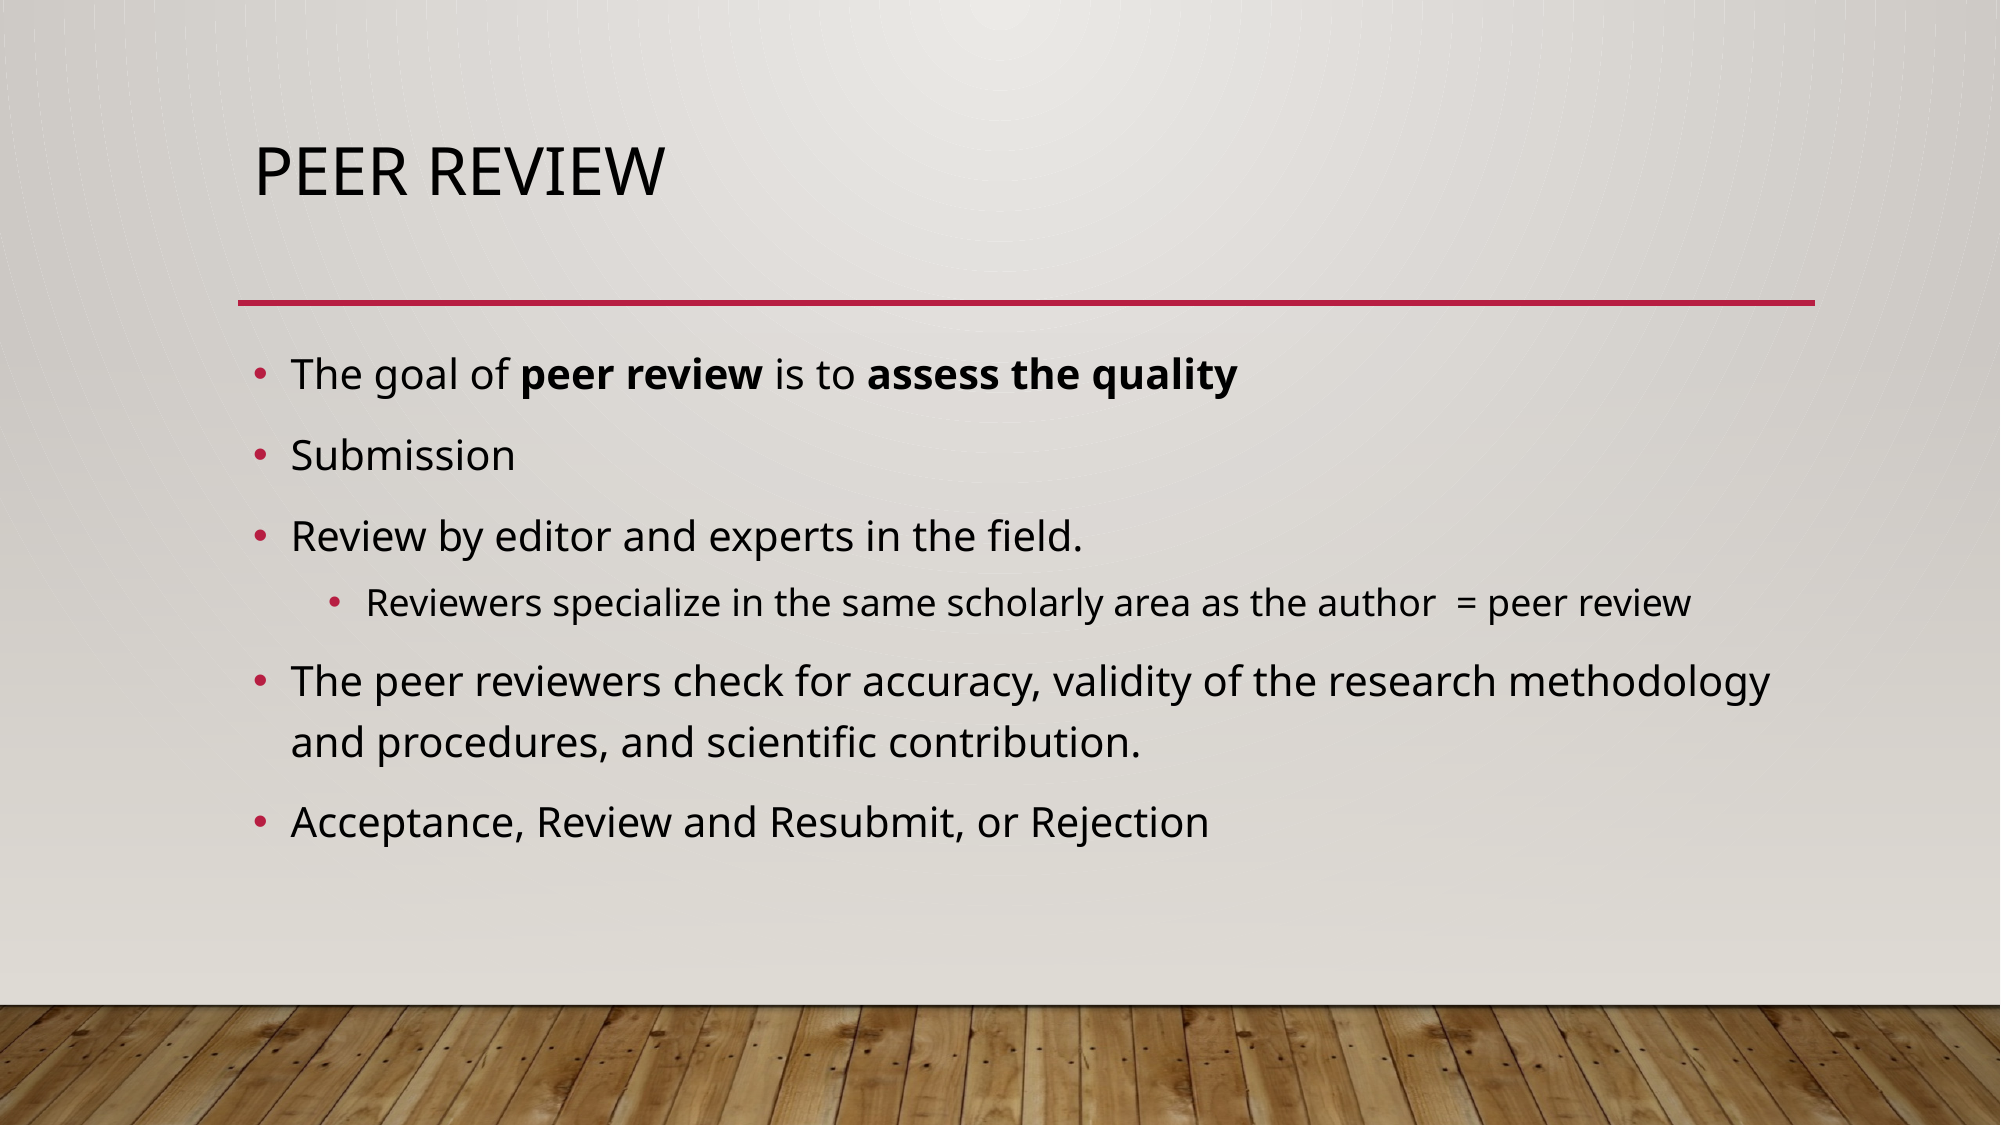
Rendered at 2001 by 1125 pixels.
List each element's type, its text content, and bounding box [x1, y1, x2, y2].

list The goal of peer review is to assess the quality Submission Review by editor and experts in the field. Reviewers specialize in the same scholarly area as the author = peer review The peer reviewers check for accuracy, validity of the research methodology and procedures, and scientific contribution. Acceptance, Review and Resubmit, or Rejection [238, 330, 1814, 897]
title Peer Review [238, 130, 1814, 303]
picture [0, 1005, 2000, 1125]
